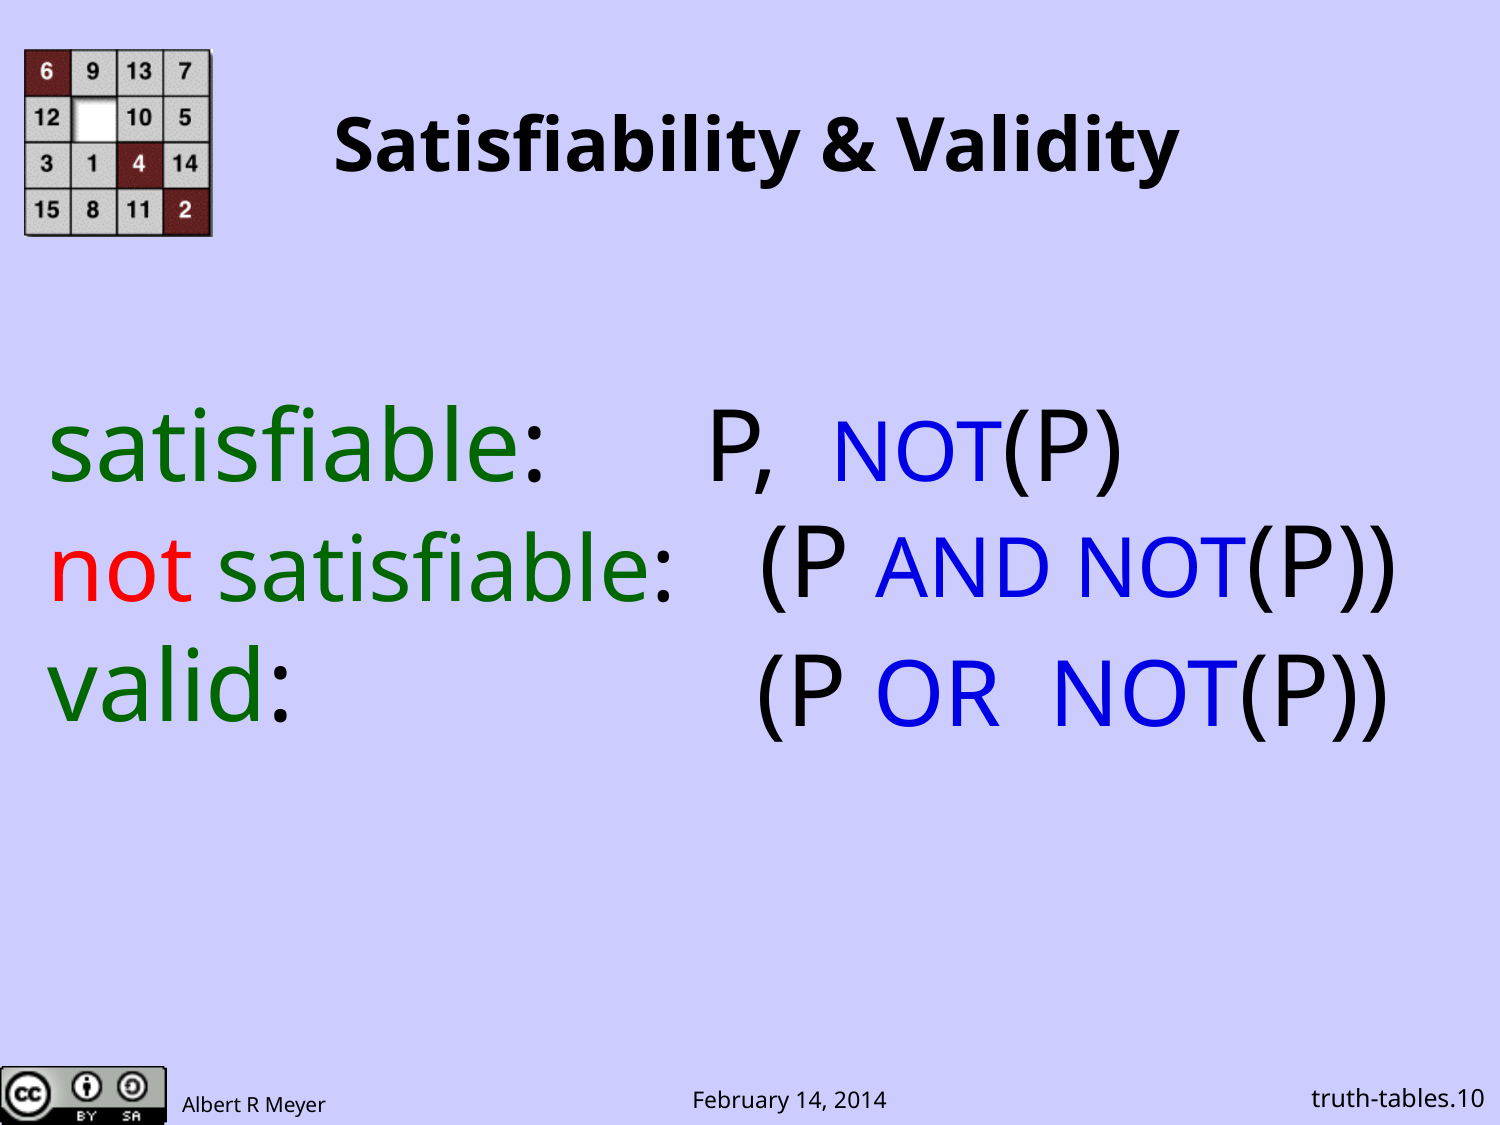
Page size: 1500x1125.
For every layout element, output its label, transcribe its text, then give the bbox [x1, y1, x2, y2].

text_box (P AND NOT(P)) [744, 490, 1413, 625]
picture [24, 49, 213, 237]
text_box (P OR NOT(P)) [715, 618, 1405, 754]
slide_number truth-tables.10 [1289, 1074, 1500, 1121]
text_box satisfiable: P, NOT(P) not satisfiable: valid: [33, 374, 1466, 749]
title Satisfiability & Validity [317, 49, 1297, 233]
picture [0, 1066, 167, 1125]
